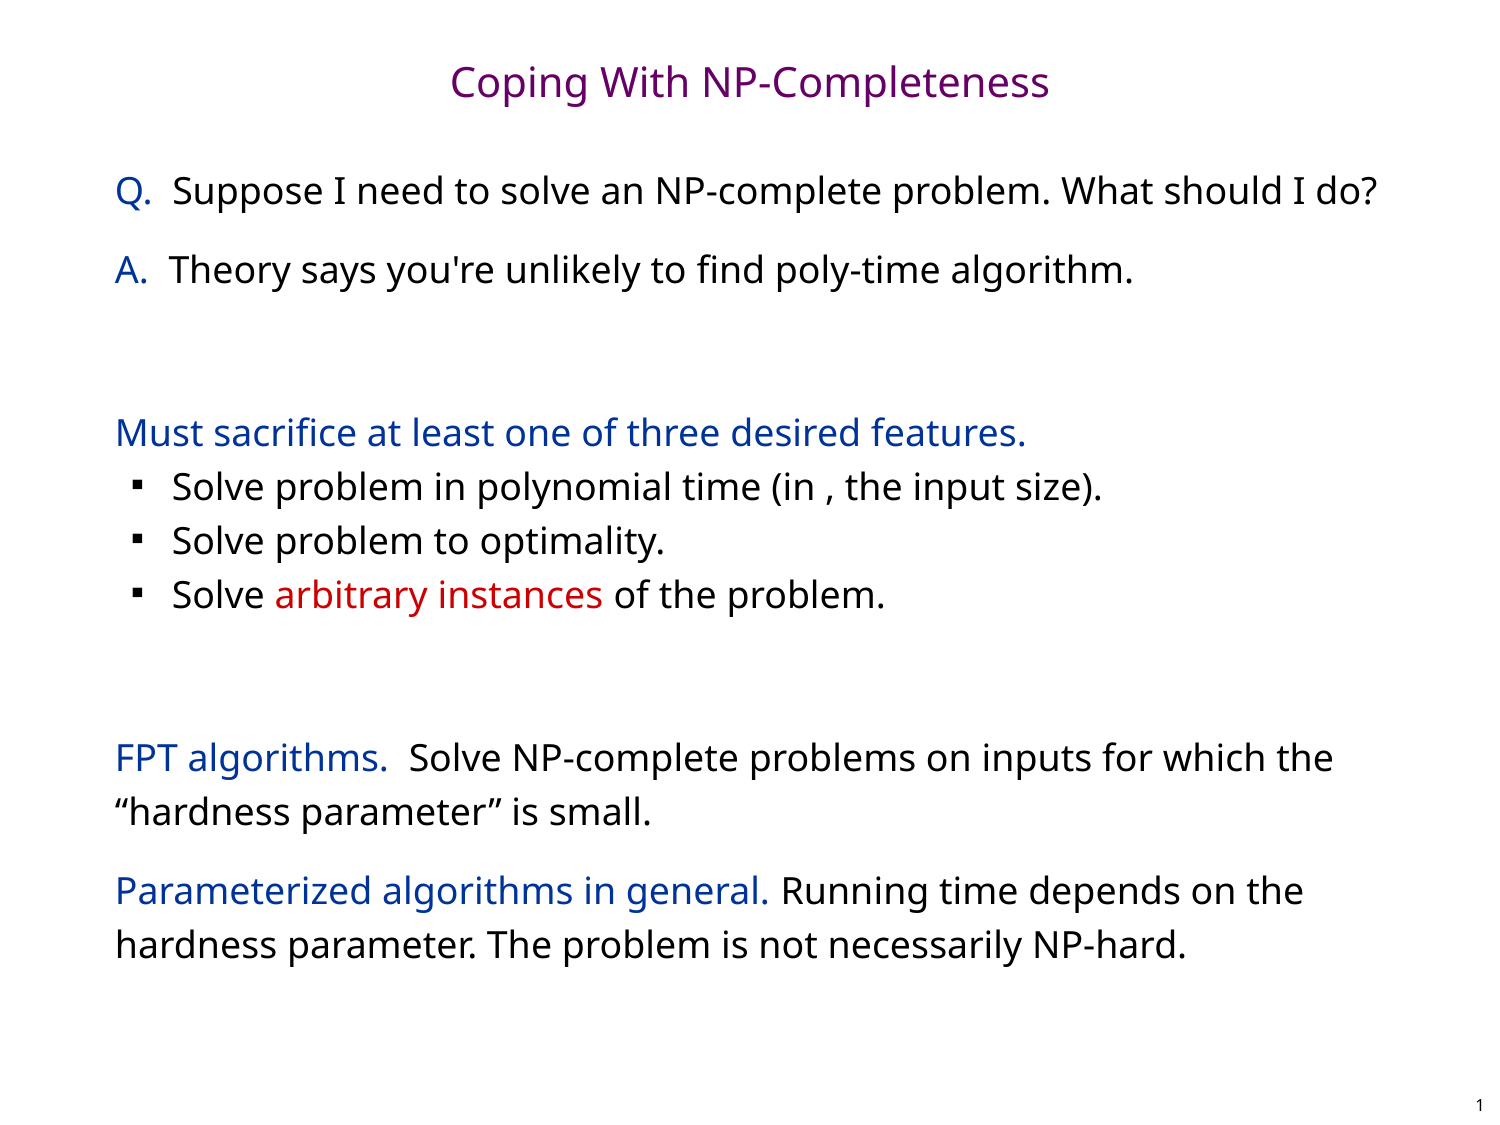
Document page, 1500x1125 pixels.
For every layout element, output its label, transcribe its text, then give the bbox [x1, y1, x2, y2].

title Coping With NP-Completeness [0, 50, 1500, 125]
slide_number 1 [1187, 1087, 1500, 1125]
